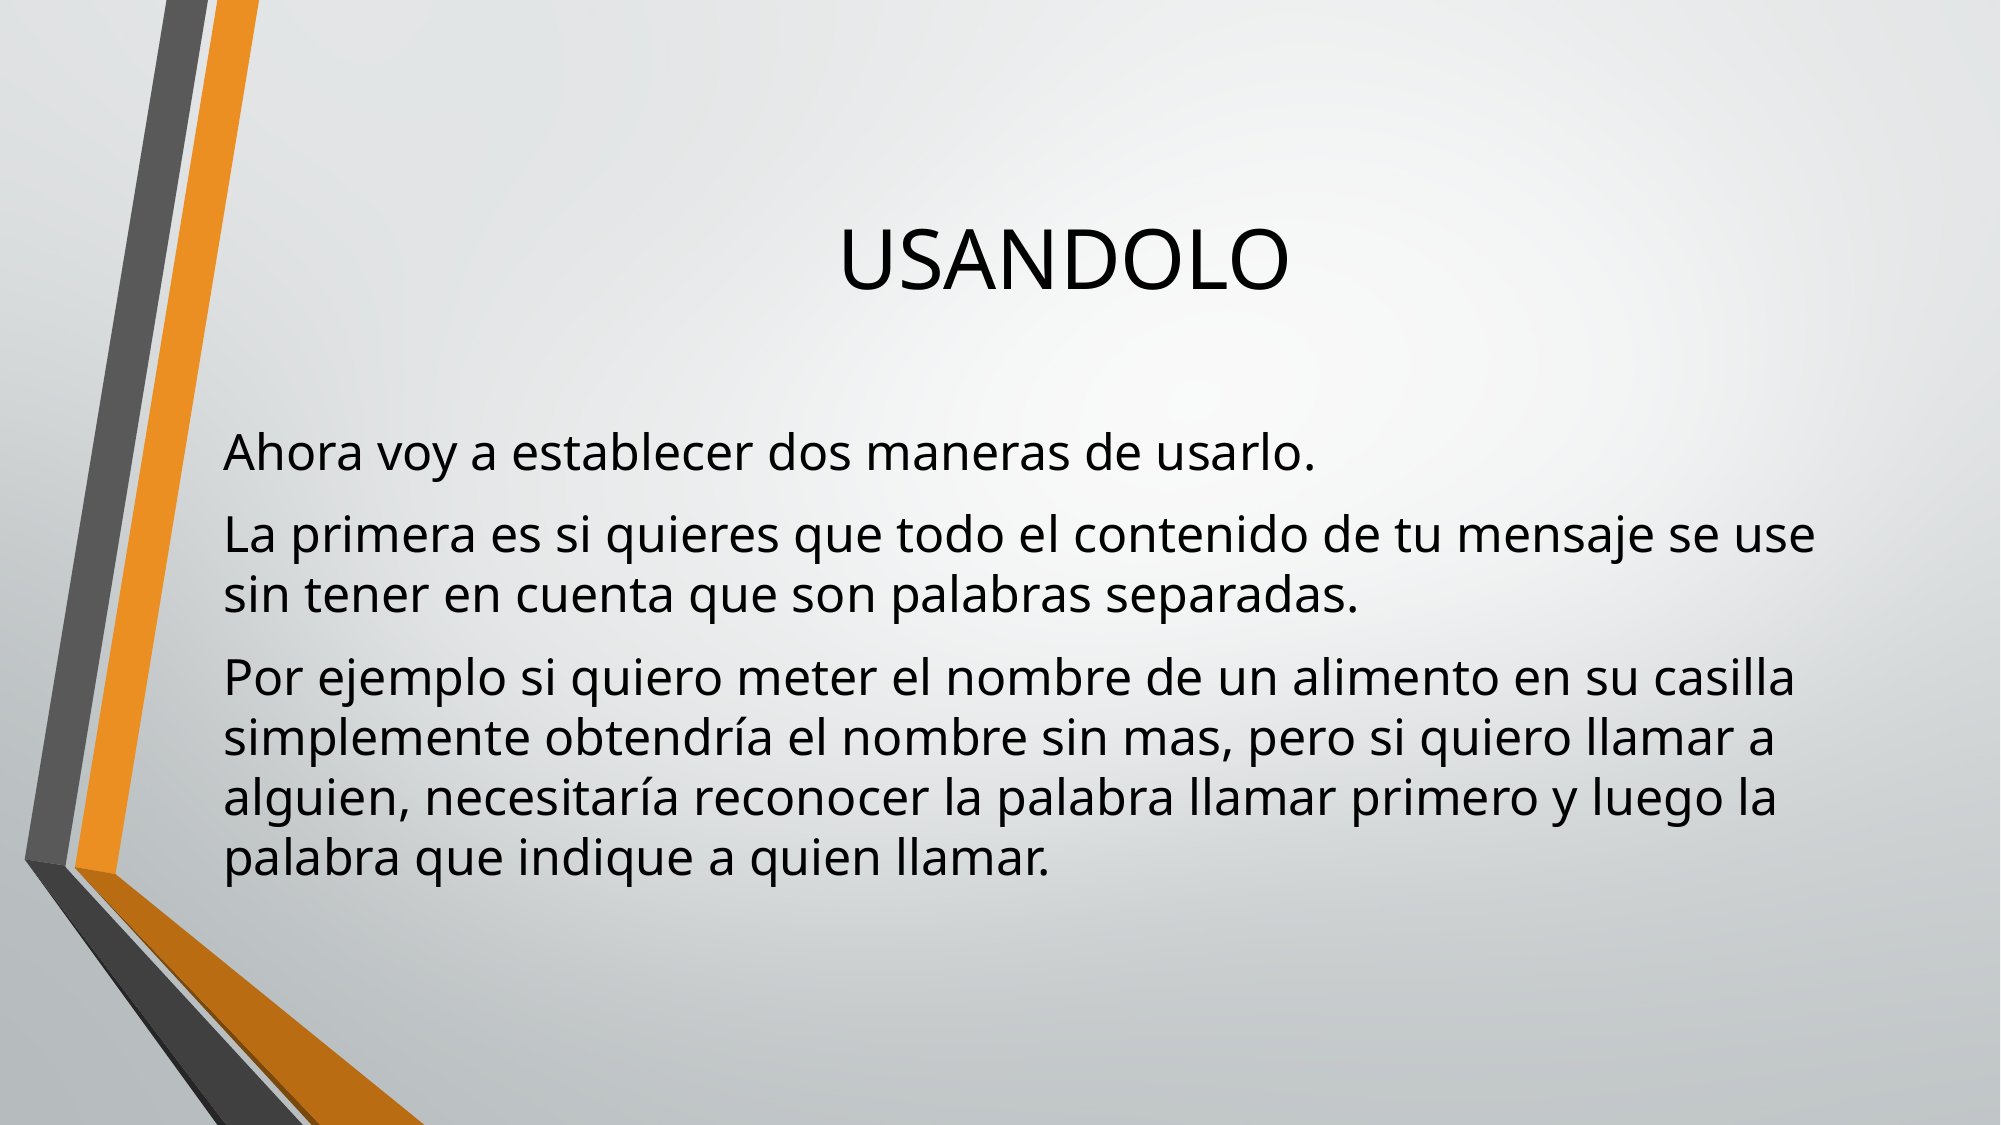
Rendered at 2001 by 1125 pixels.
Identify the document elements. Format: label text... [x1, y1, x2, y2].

title USANDOLO [243, 112, 1887, 400]
list Ahora voy a establecer dos maneras de usarlo. La primera es si quieres que todo el contenido de tu mensaje se use sin tener en cuenta que son palabras separadas. Por ejemplo si quiero meter el nombre de un alimento en su casilla simplemente obtendría el nombre sin mas, pero si quiero llamar a alguien, necesitaría reconocer la palabra llamar primero y luego la palabra que indique a quien llamar. [208, 437, 1852, 950]
